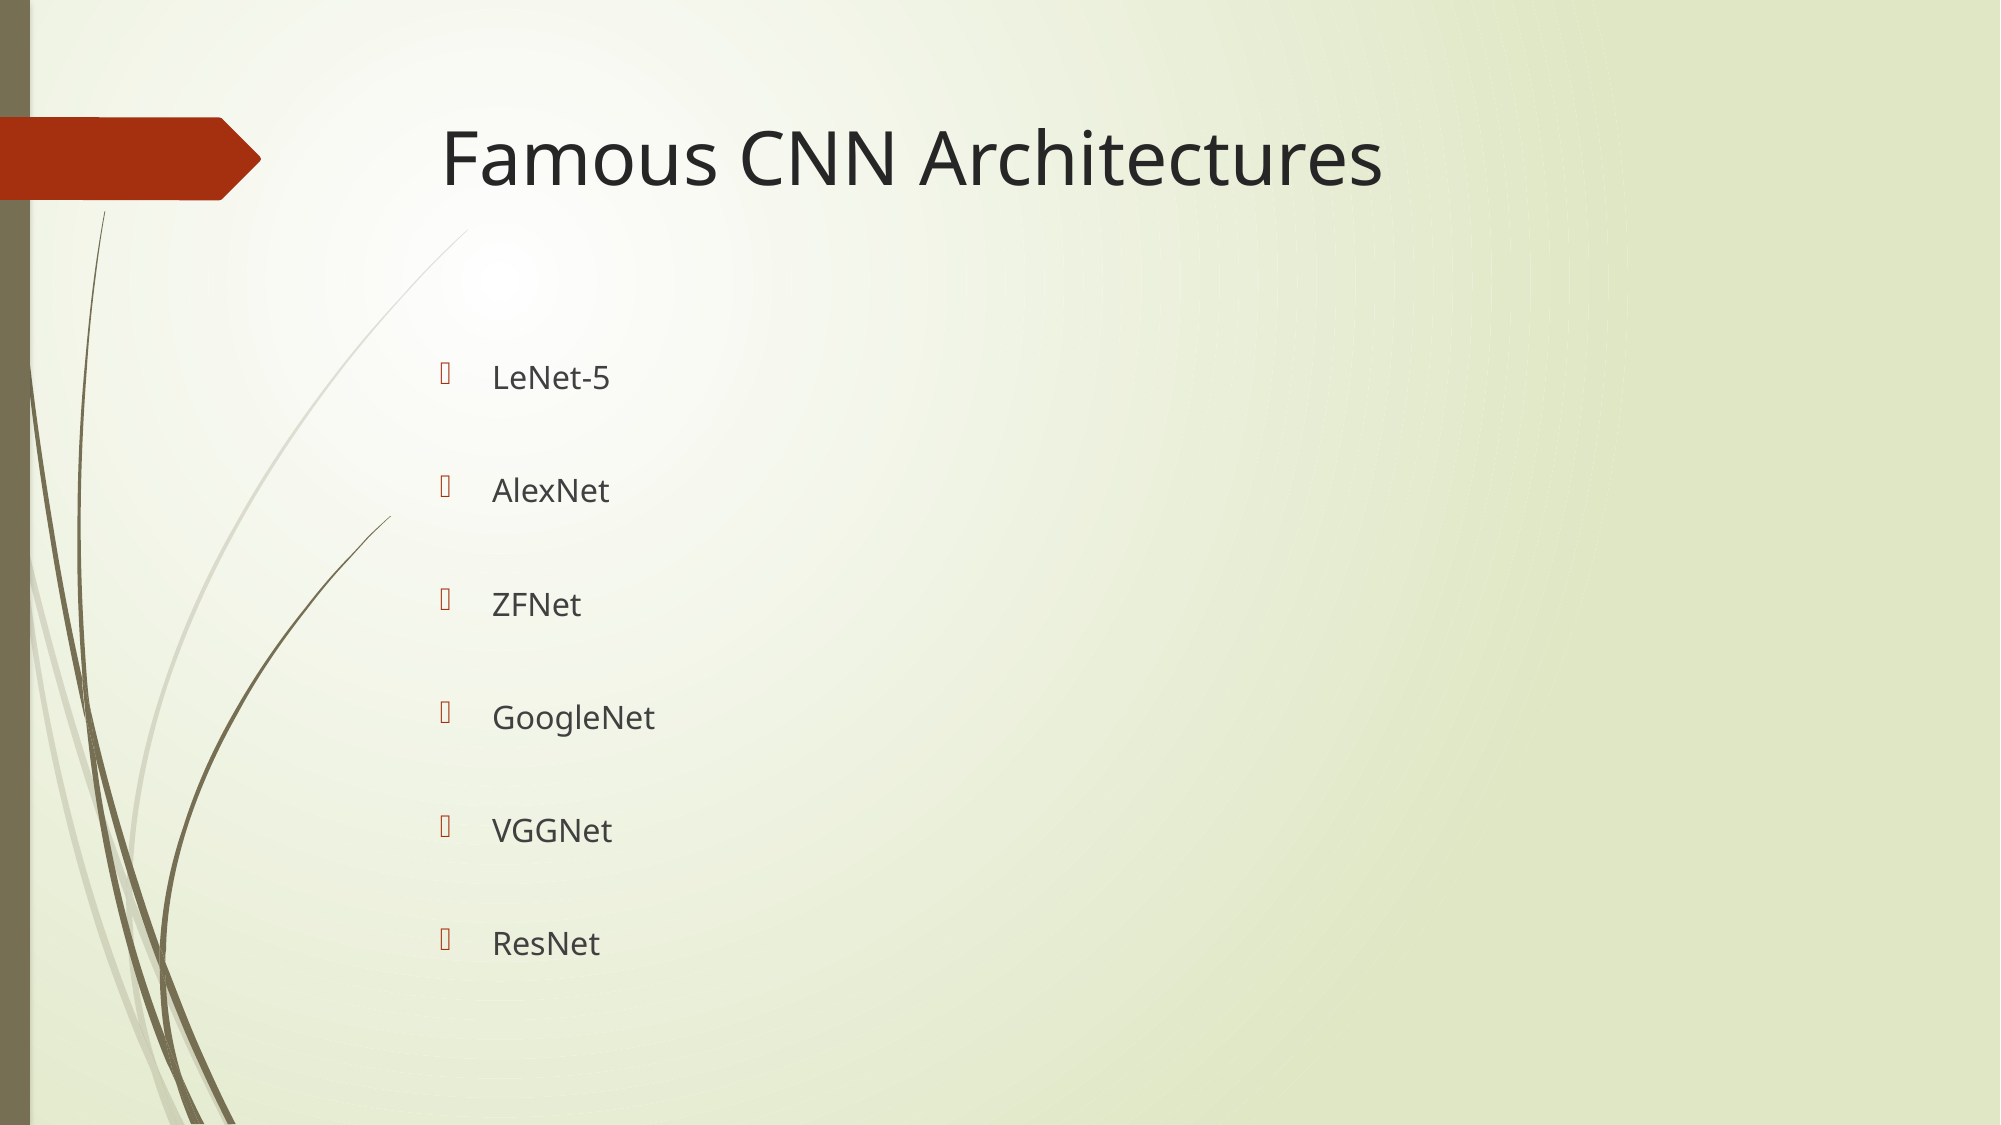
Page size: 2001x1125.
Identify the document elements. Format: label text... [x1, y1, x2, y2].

list LeNet-5 AlexNet ZFNet GoogleNet VGGNet ResNet [424, 350, 1888, 970]
title Famous CNN Architectures [425, 102, 1888, 313]
